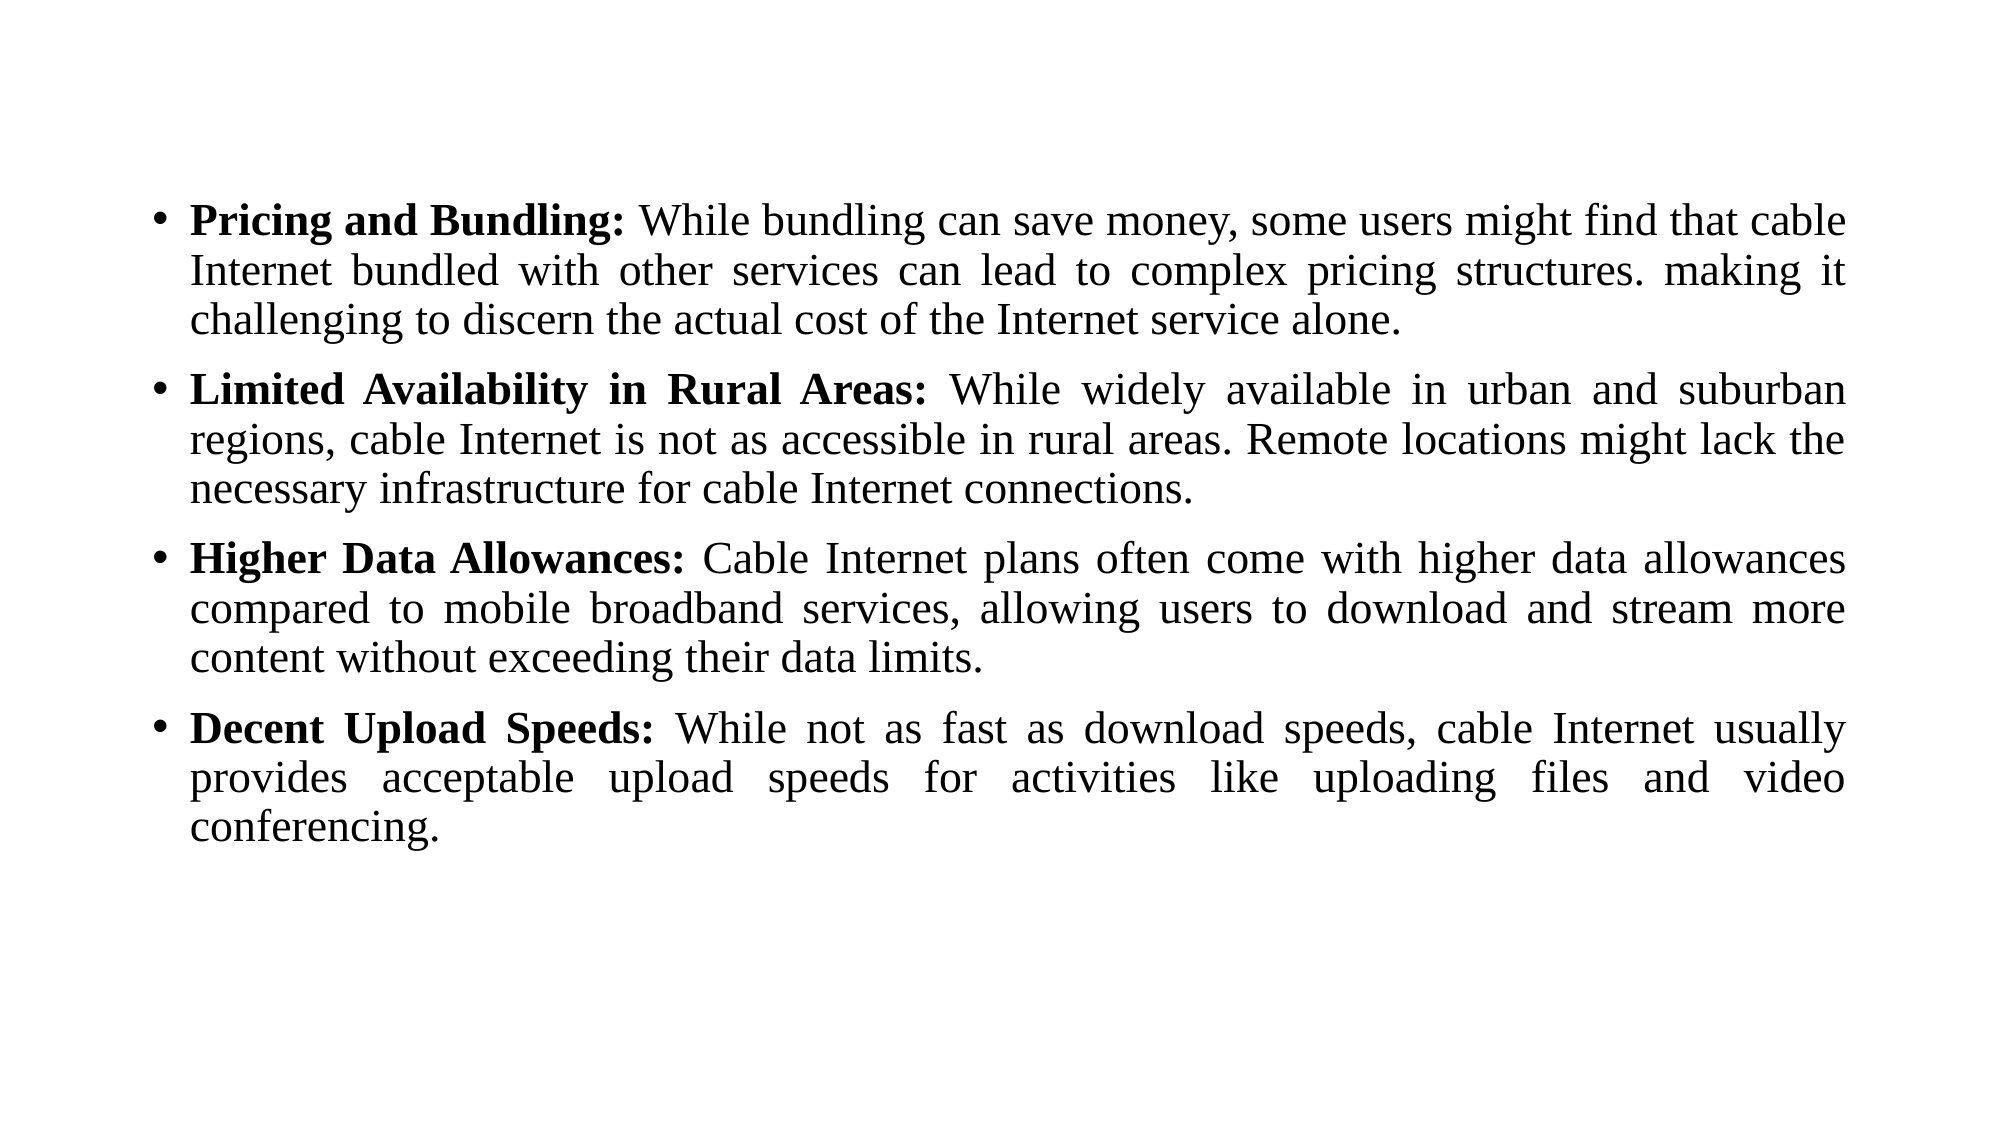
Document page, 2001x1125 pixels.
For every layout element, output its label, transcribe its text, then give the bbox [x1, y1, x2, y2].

list Pricing and Bundling: While bundling can save money, some users might find that cable Internet bundled with other services can lead to complex pricing structures. making it challenging to discern the actual cost of the Internet service alone. Limited Availability in Rural Areas: While widely available in urban and suburban regions, cable Internet is not as accessible in rural areas. Remote locations might lack the necessary infrastructure for cable Internet connections. Higher Data Allowances: Cable Internet plans often come with higher data allowances compared to mobile broadband services, allowing users to download and stream more content without exceeding their data limits. Decent Upload Speeds: While not as fast as download speeds, cable Internet usually provides acceptable upload speeds for activities like uploading files and video conferencing. [137, 188, 1863, 1014]
